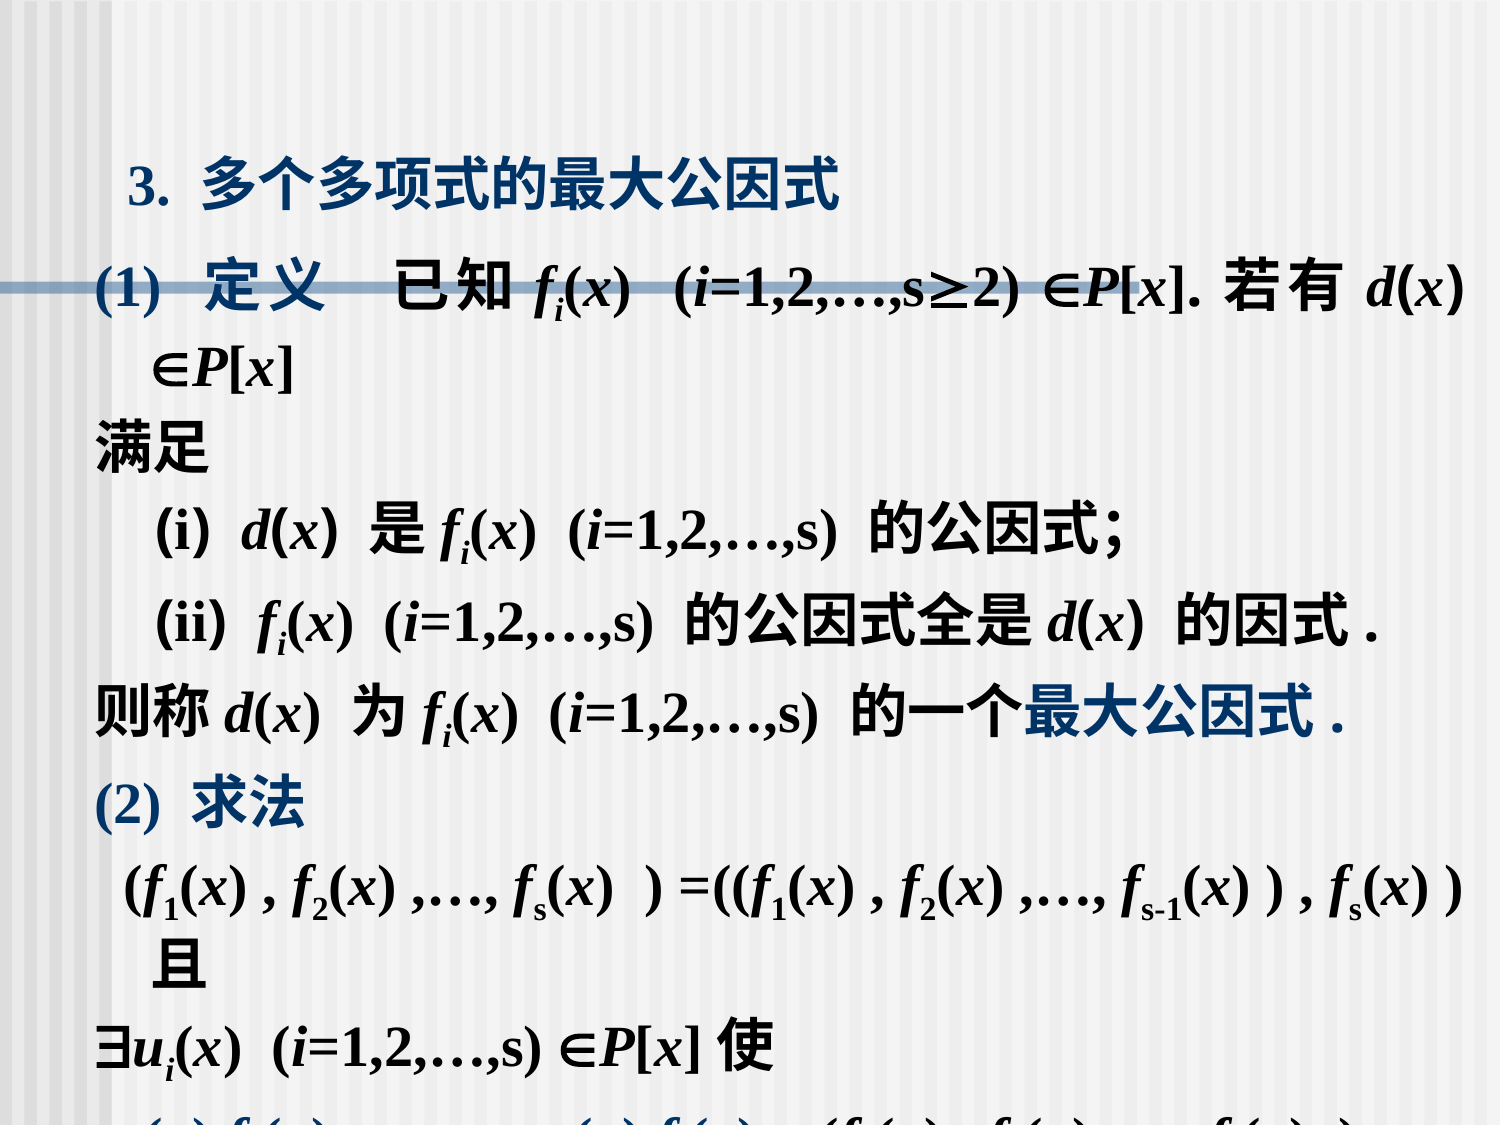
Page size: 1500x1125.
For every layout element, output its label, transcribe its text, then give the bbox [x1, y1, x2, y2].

title 3. 多个多项式的最大公因式 [112, 22, 1126, 226]
list (1) 定义 已知fi(x) (i=1,2,…,s2) P[x].若有d(x) P[x] 满足 (i) d(x) 是fi(x) (i=1,2,…,s) 的公因式； (ii) fi(x) (i=1,2,…,s) 的公因式全是d(x) 的因式. 则称d(x) 为fi(x) (i=1,2,…,s) 的一个最大公因式. (2) 求法 (f1(x) , f2(x) ,…, fs(x) ) =((f1(x) , f2(x) ,…, fs-1(x) ) , fs(x) ) 且 ui(x) (i=1,2,…,s) P[x]使 u1(x) f1(x) ++ us(x) fs(x) = (f1(x) , f2(x) ,…, fs(x) ) [79, 240, 1480, 1017]
